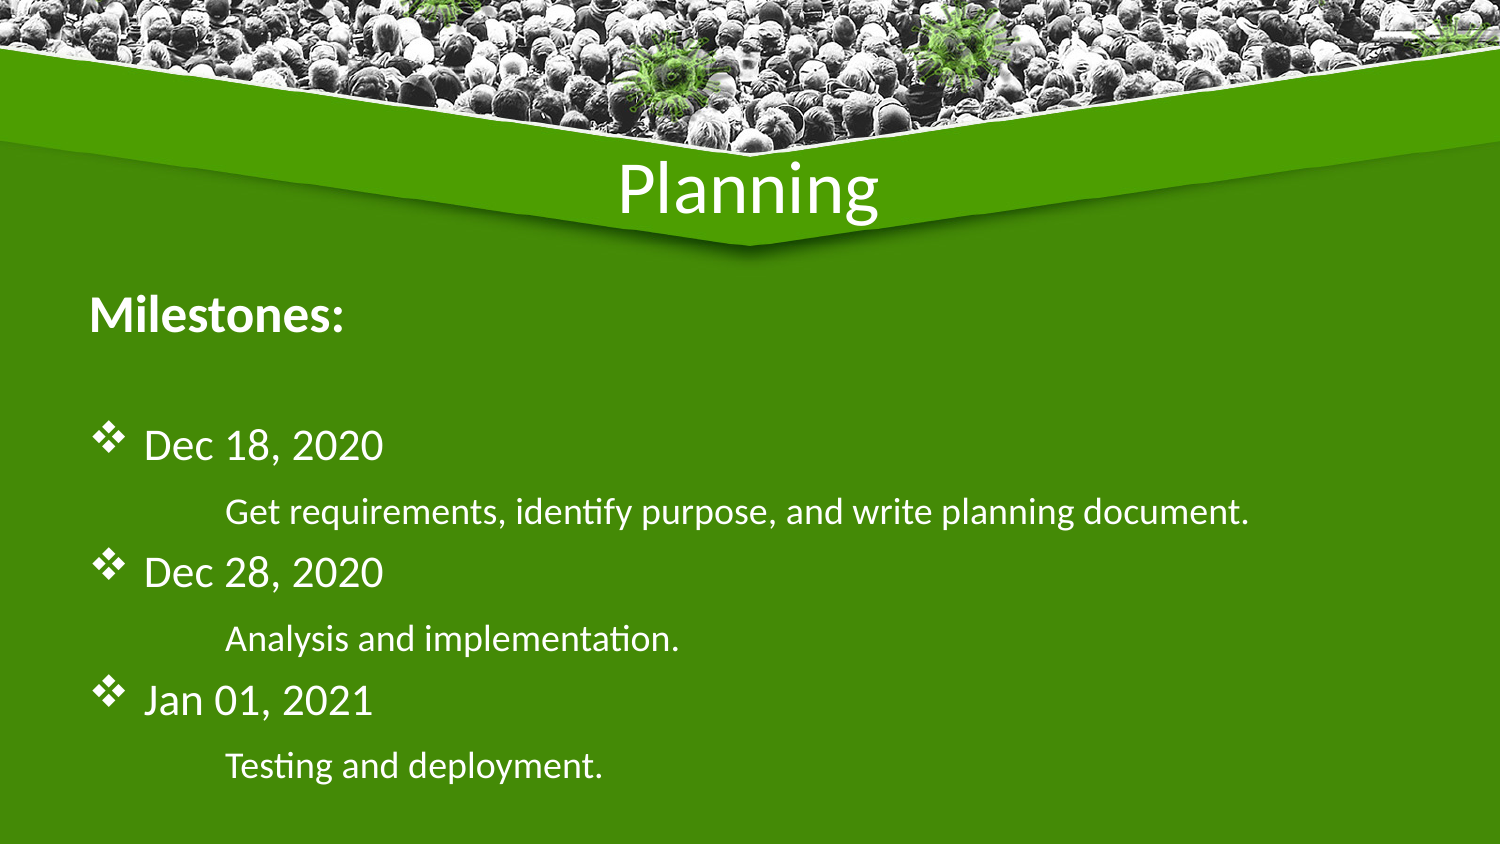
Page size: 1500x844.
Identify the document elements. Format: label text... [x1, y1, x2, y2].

picture [0, 0, 1500, 844]
list Milestones: Dec 18, 2020 Get requirements, identify purpose, and write planning document. Dec 28, 2020 Analysis and implementation. Jan 01, 2021 Testing and deployment. [73, 271, 1427, 798]
title Planning [73, 121, 1424, 247]
